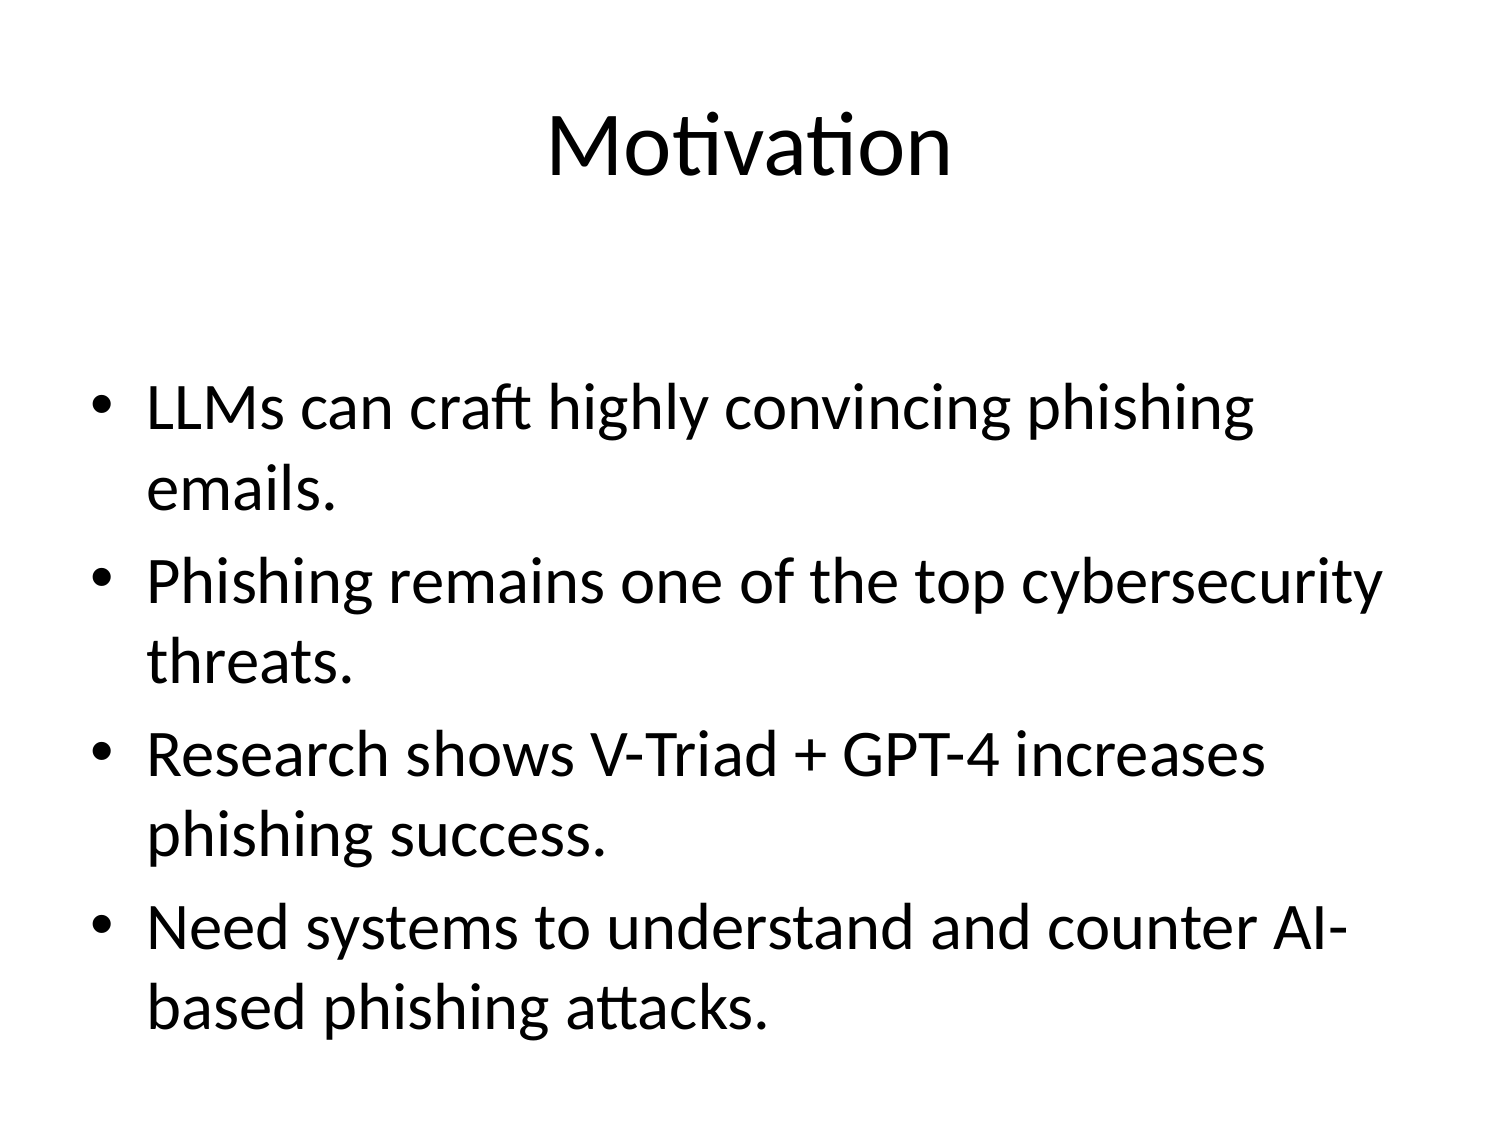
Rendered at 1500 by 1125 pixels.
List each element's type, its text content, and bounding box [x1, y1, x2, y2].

list LLMs can craft highly convincing phishing emails. Phishing remains one of the top cybersecurity threats. Research shows V-Triad + GPT-4 increases phishing success. Need systems to understand and counter AI-based phishing attacks. [75, 262, 1425, 1005]
title Motivation [75, 45, 1425, 233]
